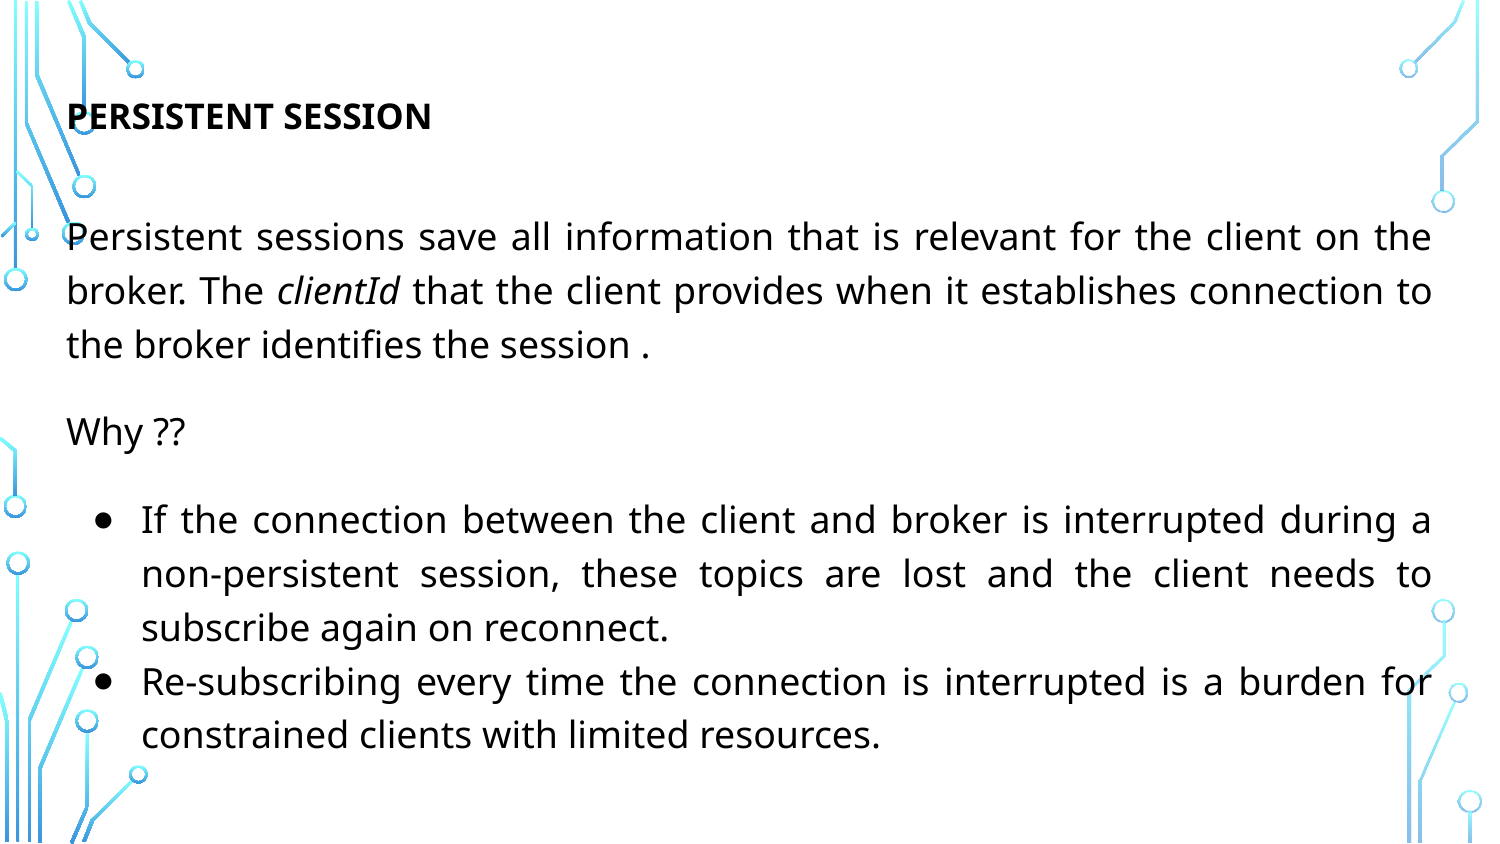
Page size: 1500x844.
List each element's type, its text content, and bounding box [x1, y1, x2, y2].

list Persistent sessions save all information that is relevant for the client on the broker. The clientId that the client provides when it establishes connection to the broker identifies the session . Why ?? If the connection between the client and broker is interrupted during a non-persistent session, these topics are lost and the client needs to subscribe again on reconnect. Re-subscribing every time the connection is interrupted is a burden for constrained clients with limited resources. [51, 189, 1449, 750]
title PERSISTENT SESSION [51, 72, 1449, 167]
